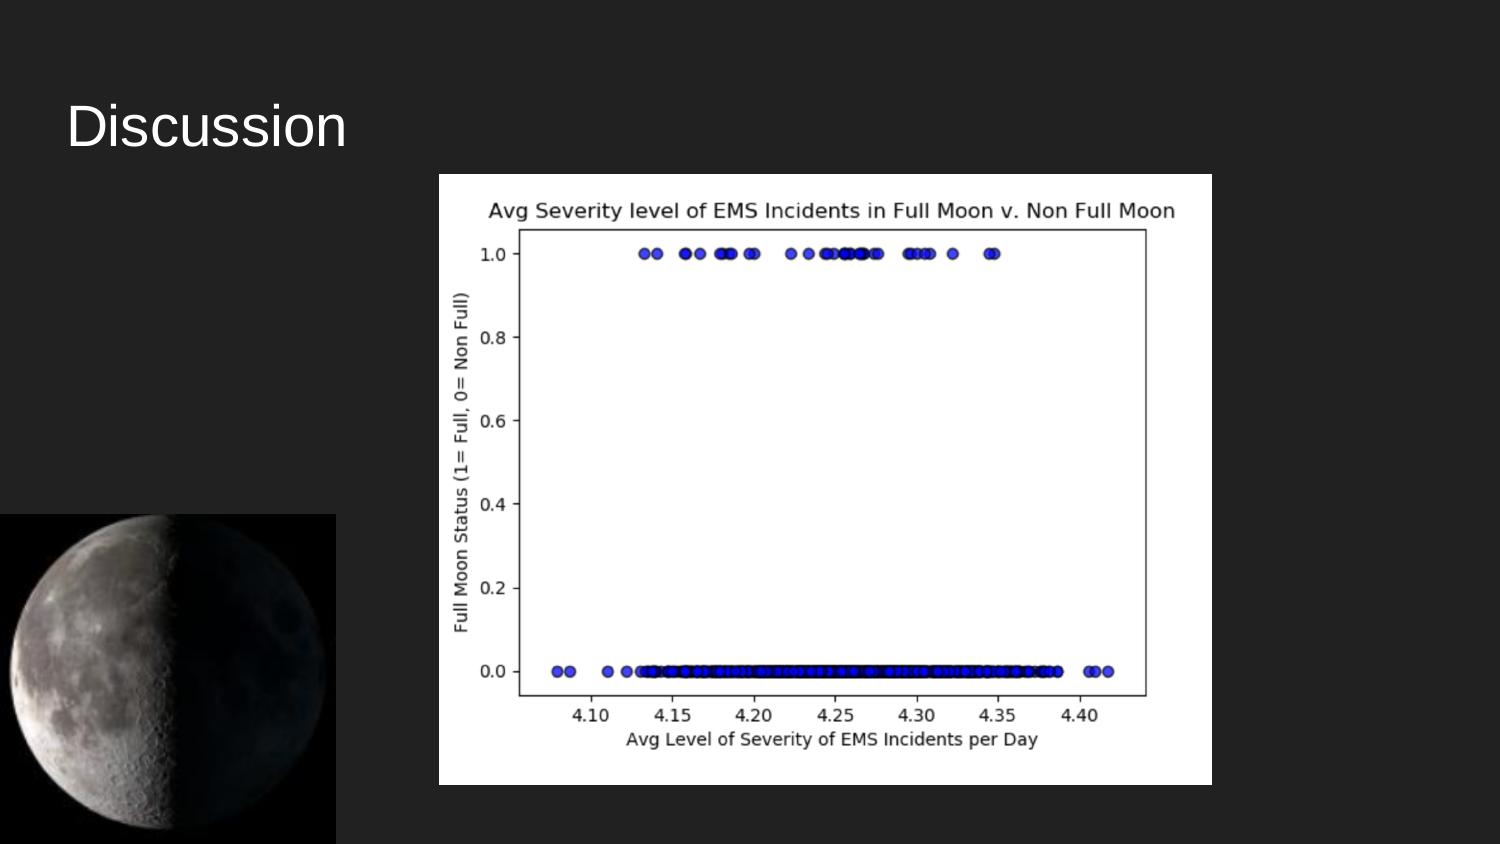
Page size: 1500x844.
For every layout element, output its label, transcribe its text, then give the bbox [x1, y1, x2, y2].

title Discussion [51, 72, 1449, 167]
picture [0, 513, 337, 844]
picture [439, 173, 1212, 785]
